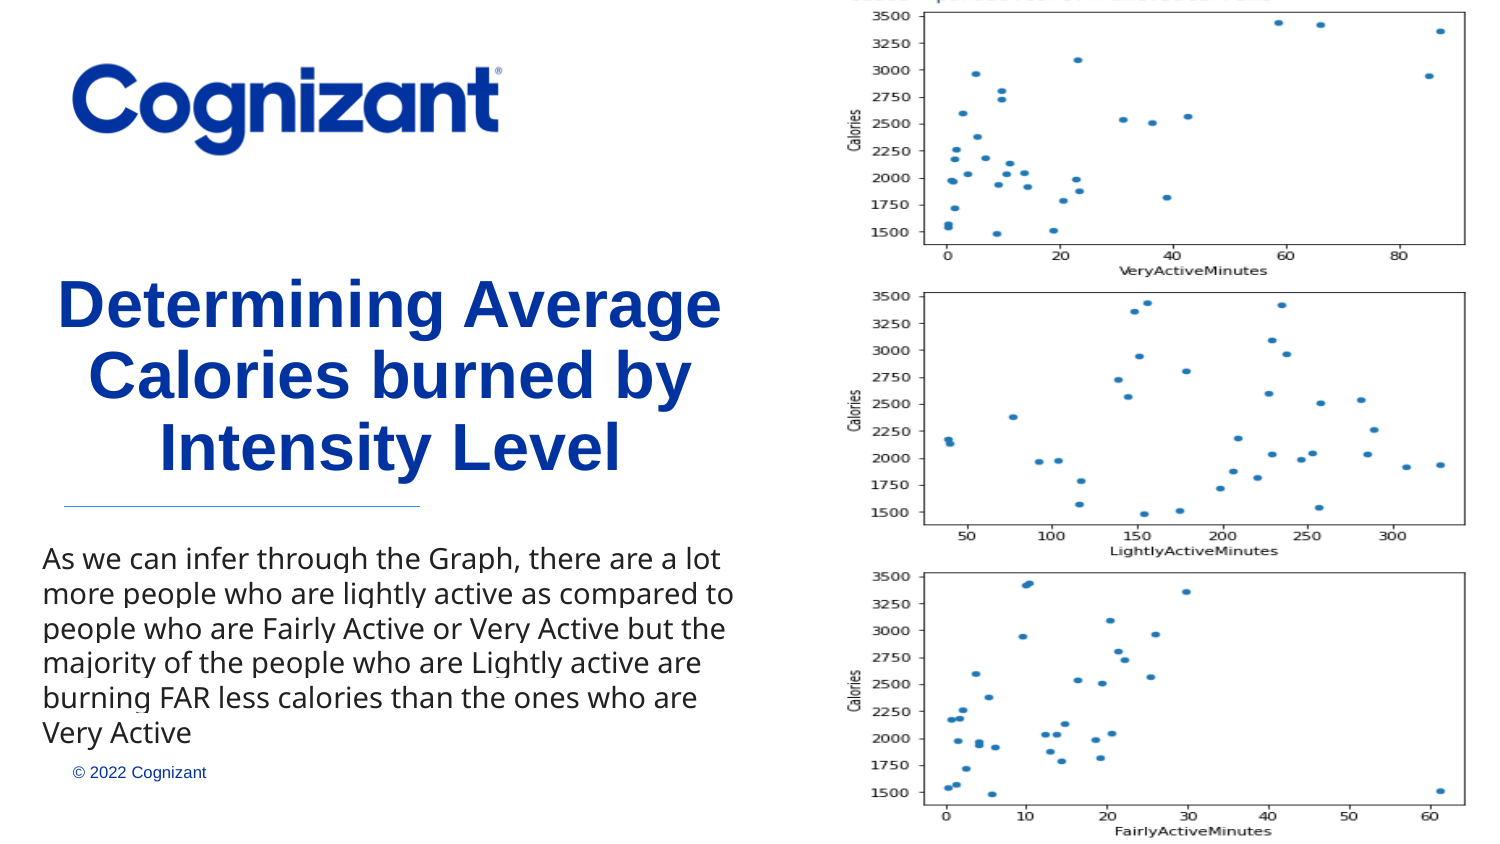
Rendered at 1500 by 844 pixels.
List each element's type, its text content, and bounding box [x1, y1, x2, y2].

picture [21, 12, 553, 206]
footer © 2022 Cognizant [72, 756, 823, 782]
title Determining Average Calories burned by Intensity Level [0, 269, 782, 486]
text_box As we can infer through the Graph, there are a lot more people who are lightly active as compared to people who are Fairly Active or Very Active but the majority of the people who are Lightly active are burning FAR less calories than the ones who are Very Active [27, 525, 778, 765]
picture [846, 0, 1500, 844]
